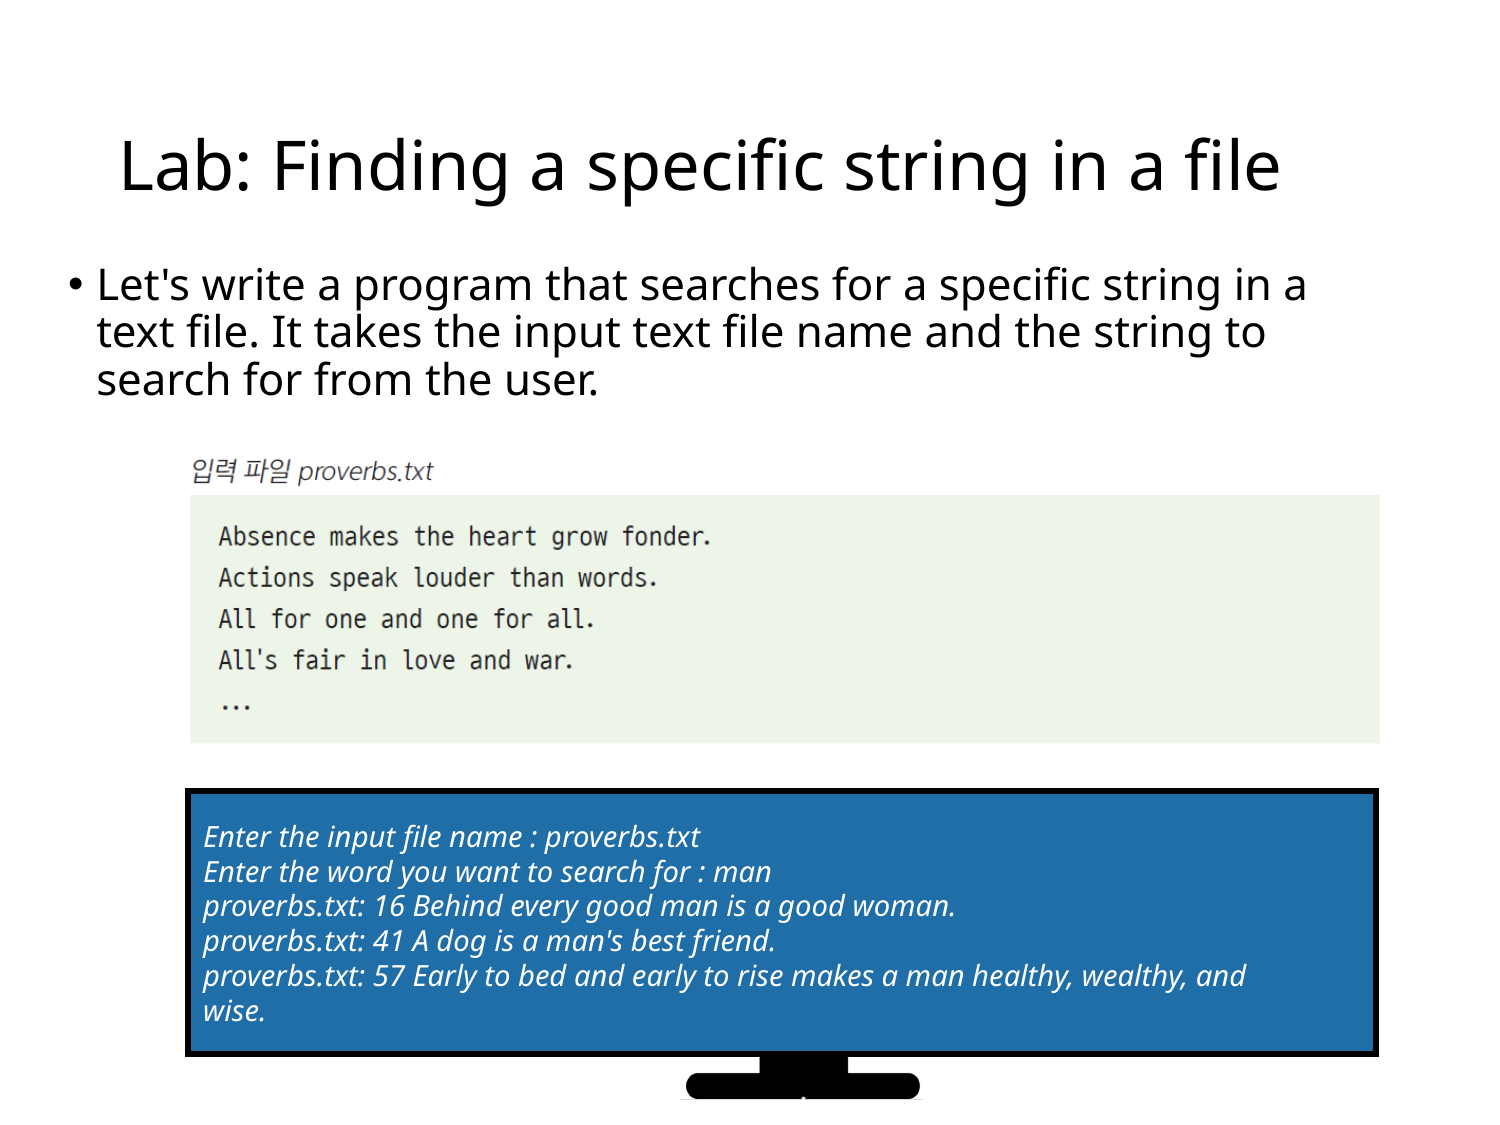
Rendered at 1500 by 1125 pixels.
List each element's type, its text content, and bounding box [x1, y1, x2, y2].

picture [182, 444, 1400, 753]
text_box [188, 791, 1376, 1100]
title Lab: Finding a specific string in a file [103, 59, 1397, 255]
list Let's write a program that searches for a specific string in a text file. It takes the input text file name and the string to search for from the user. [53, 255, 1397, 970]
